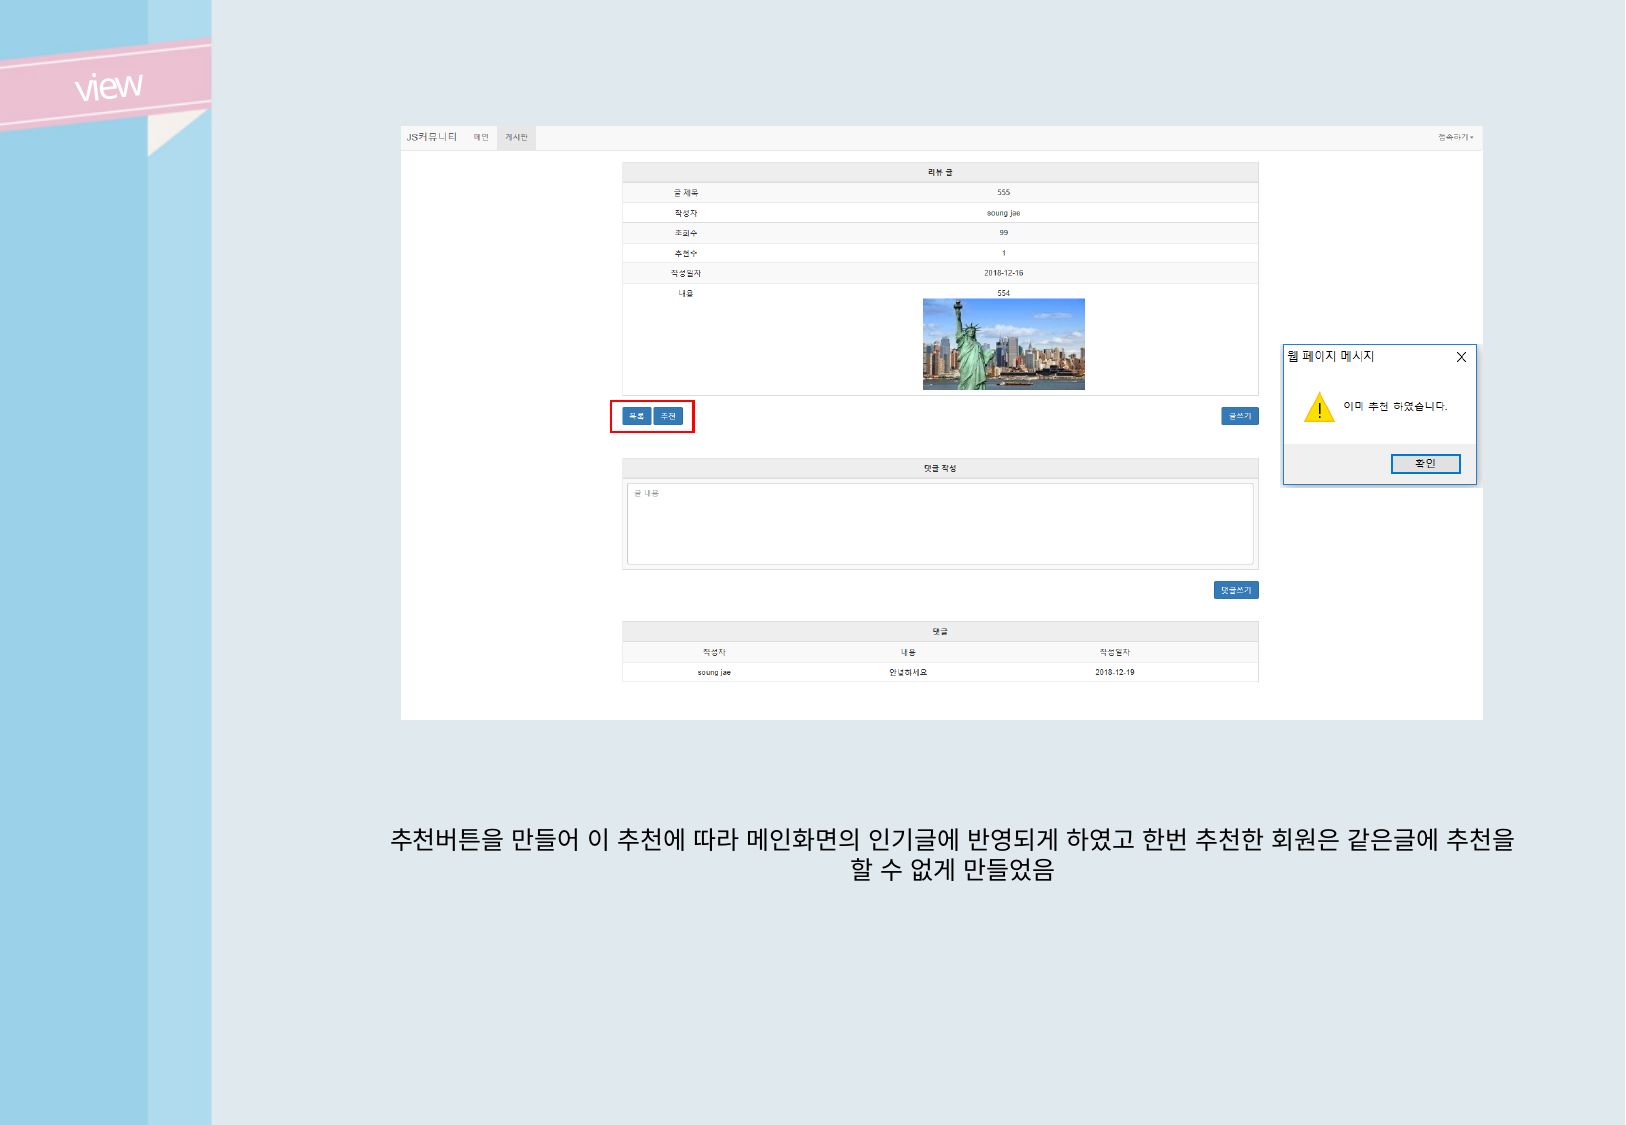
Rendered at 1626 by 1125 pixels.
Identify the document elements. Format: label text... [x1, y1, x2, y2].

text_box view [0, 41, 219, 126]
picture [0, 0, 1626, 1125]
text_box 추천버튼을 만들어 이 추천에 따라 메인화면의 인기글에 반영되게 하였고 한번 추천한 회원은 같은글에 추천을 할 수 없게 만들었음 [374, 817, 1531, 893]
